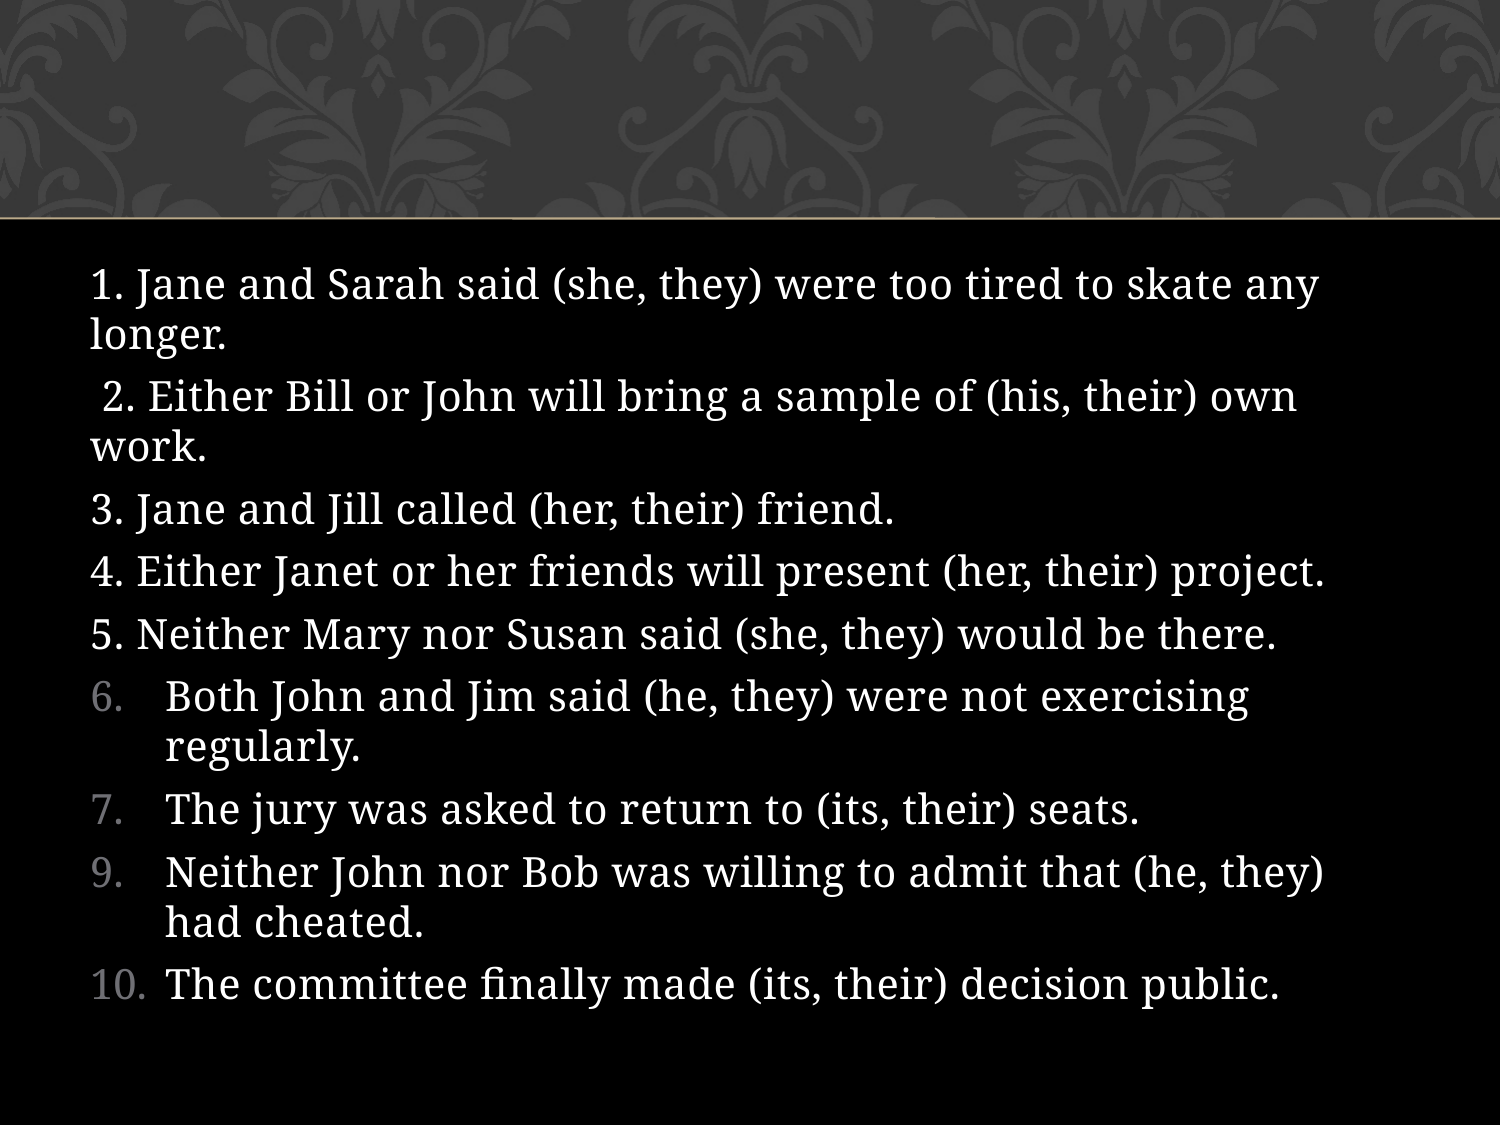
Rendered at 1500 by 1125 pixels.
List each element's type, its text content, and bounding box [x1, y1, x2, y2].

list 1. Jane and Sarah said (she, they) were too tired to skate any longer. 2. Either Bill or John will bring a sample of (his, their) own work. 3. Jane and Jill called (her, their) friend. 4. Either Janet or her friends will present (her, their) project. 5. Neither Mary nor Susan said (she, they) would be there. Both John and Jim said (he, they) were not exercising regularly. The jury was asked to return to (its, their) seats. Neither John nor Bob was willing to admit that (he, they) had cheated. The committee finally made (its, their) decision public. [75, 249, 1425, 1000]
